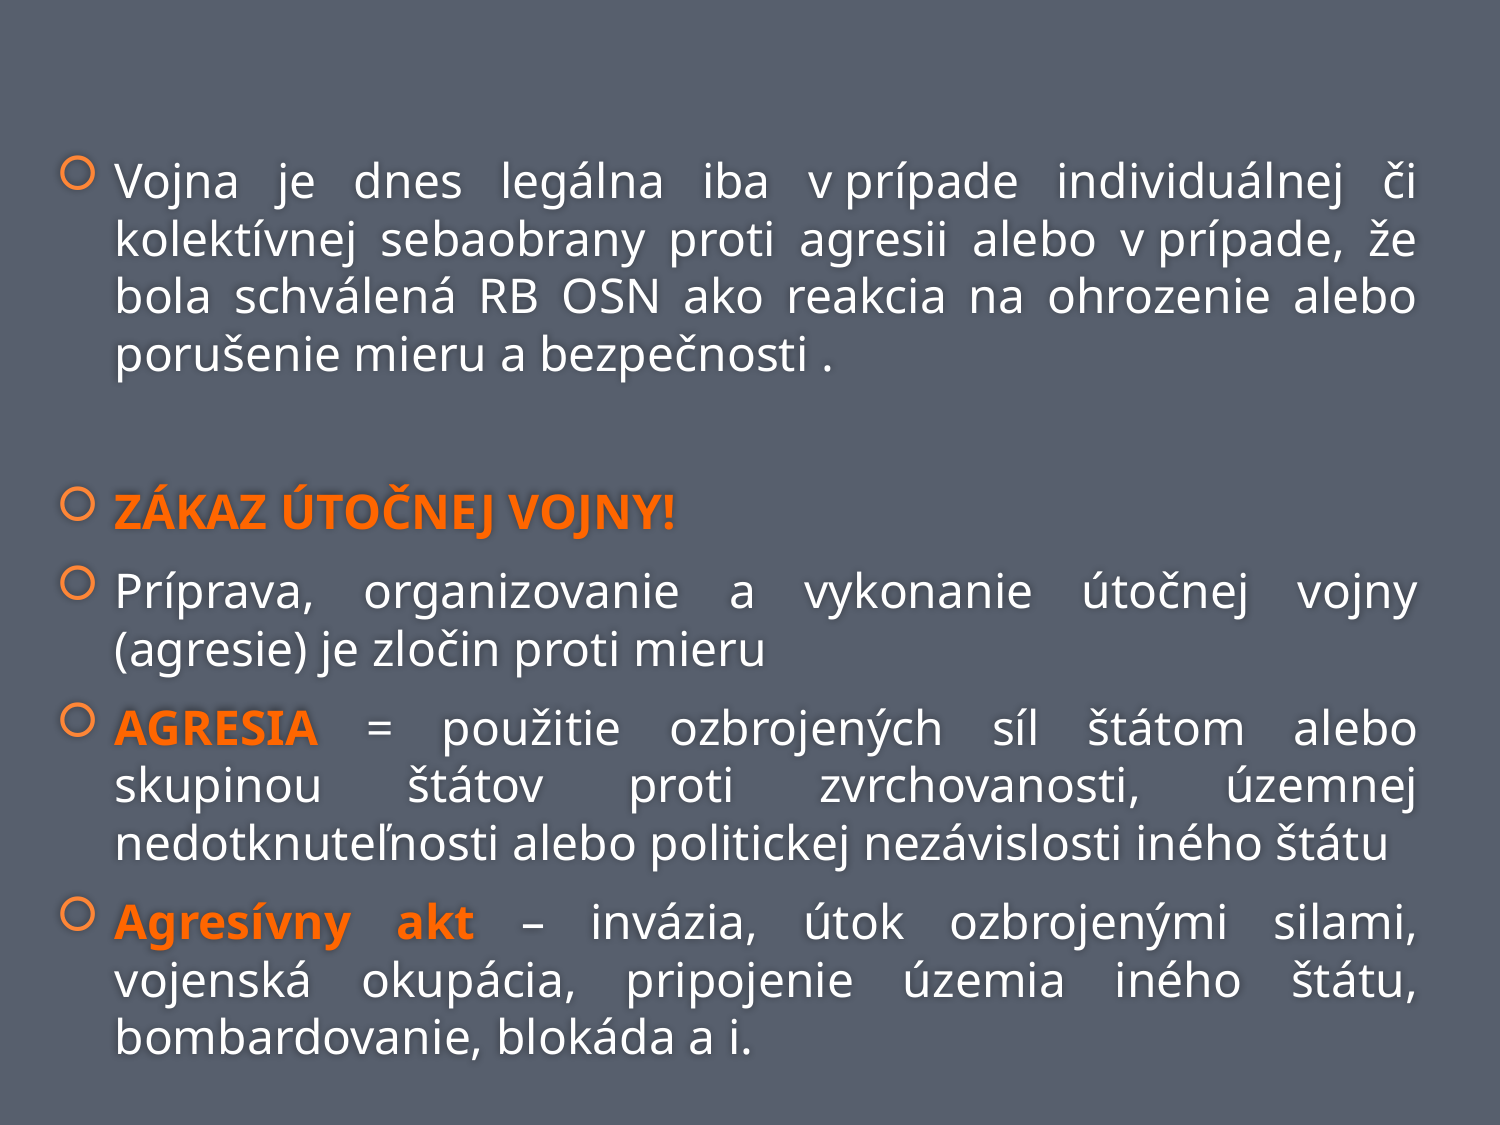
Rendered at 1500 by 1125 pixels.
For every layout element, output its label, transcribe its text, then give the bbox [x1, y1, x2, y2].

slide_number 5 [1313, 970, 1445, 1051]
list Vojna je dnes legálna iba v prípade individuálnej či kolektívnej sebaobrany proti agresii alebo v prípade, že bola schválená RB OSN ako reakcia na ohrozenie alebo porušenie mieru a bezpečnosti . ZÁKAZ ÚTOČNEJ VOJNY! Príprava, organizovanie a vykonanie útočnej vojny (agresie) je zločin proti mieru AGRESIA = použitie ozbrojených síl štátom alebo skupinou štátov proti zvrchovanosti, územnej nedotknuteľnosti alebo politickej nezávislosti iného štátu Agresívny akt – invázia, útok ozbrojenými silami, vojenská okupácia, pripojenie územia iného štátu, bombardovanie, blokáda a i. [41, 78, 1436, 1083]
